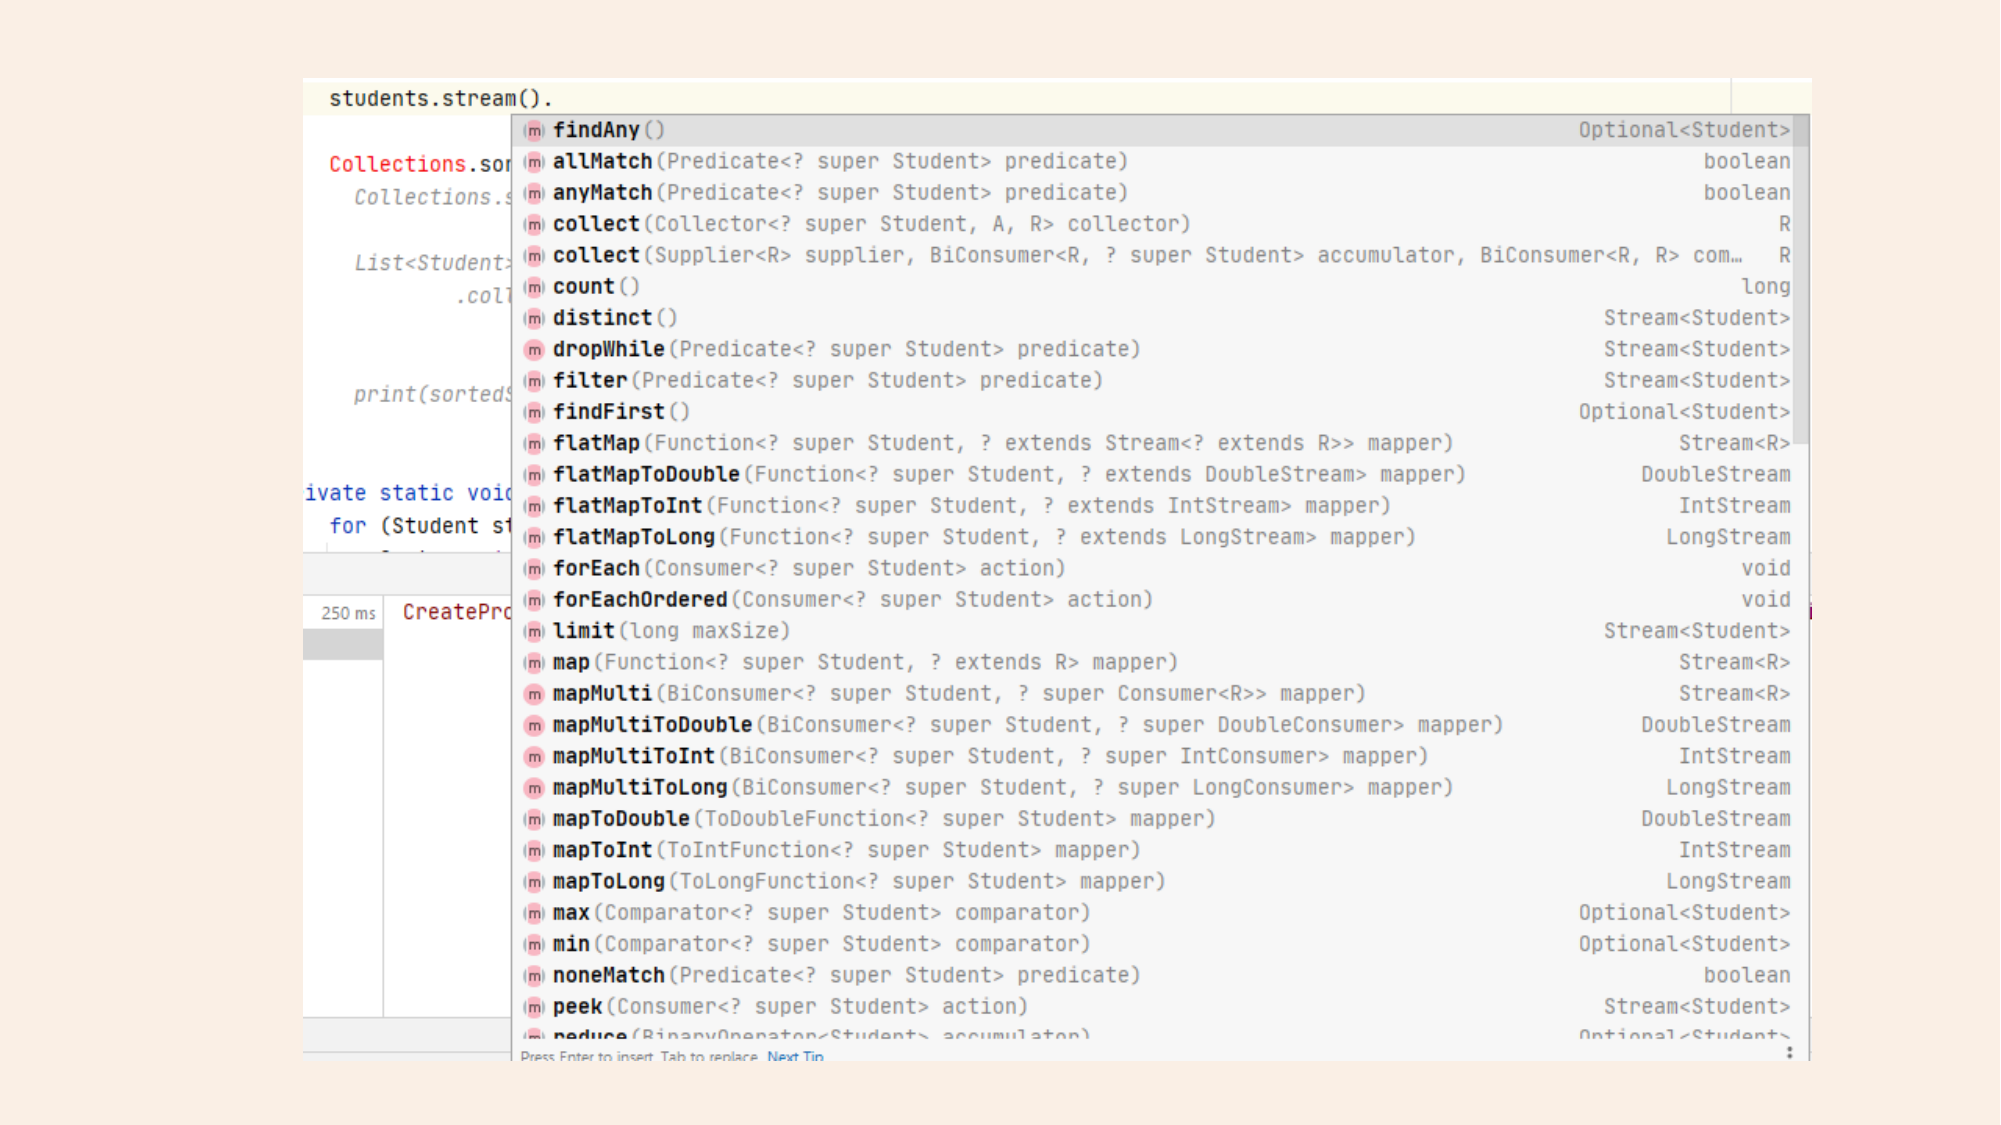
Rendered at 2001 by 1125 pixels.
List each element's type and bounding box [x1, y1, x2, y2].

picture [303, 78, 1812, 1061]
